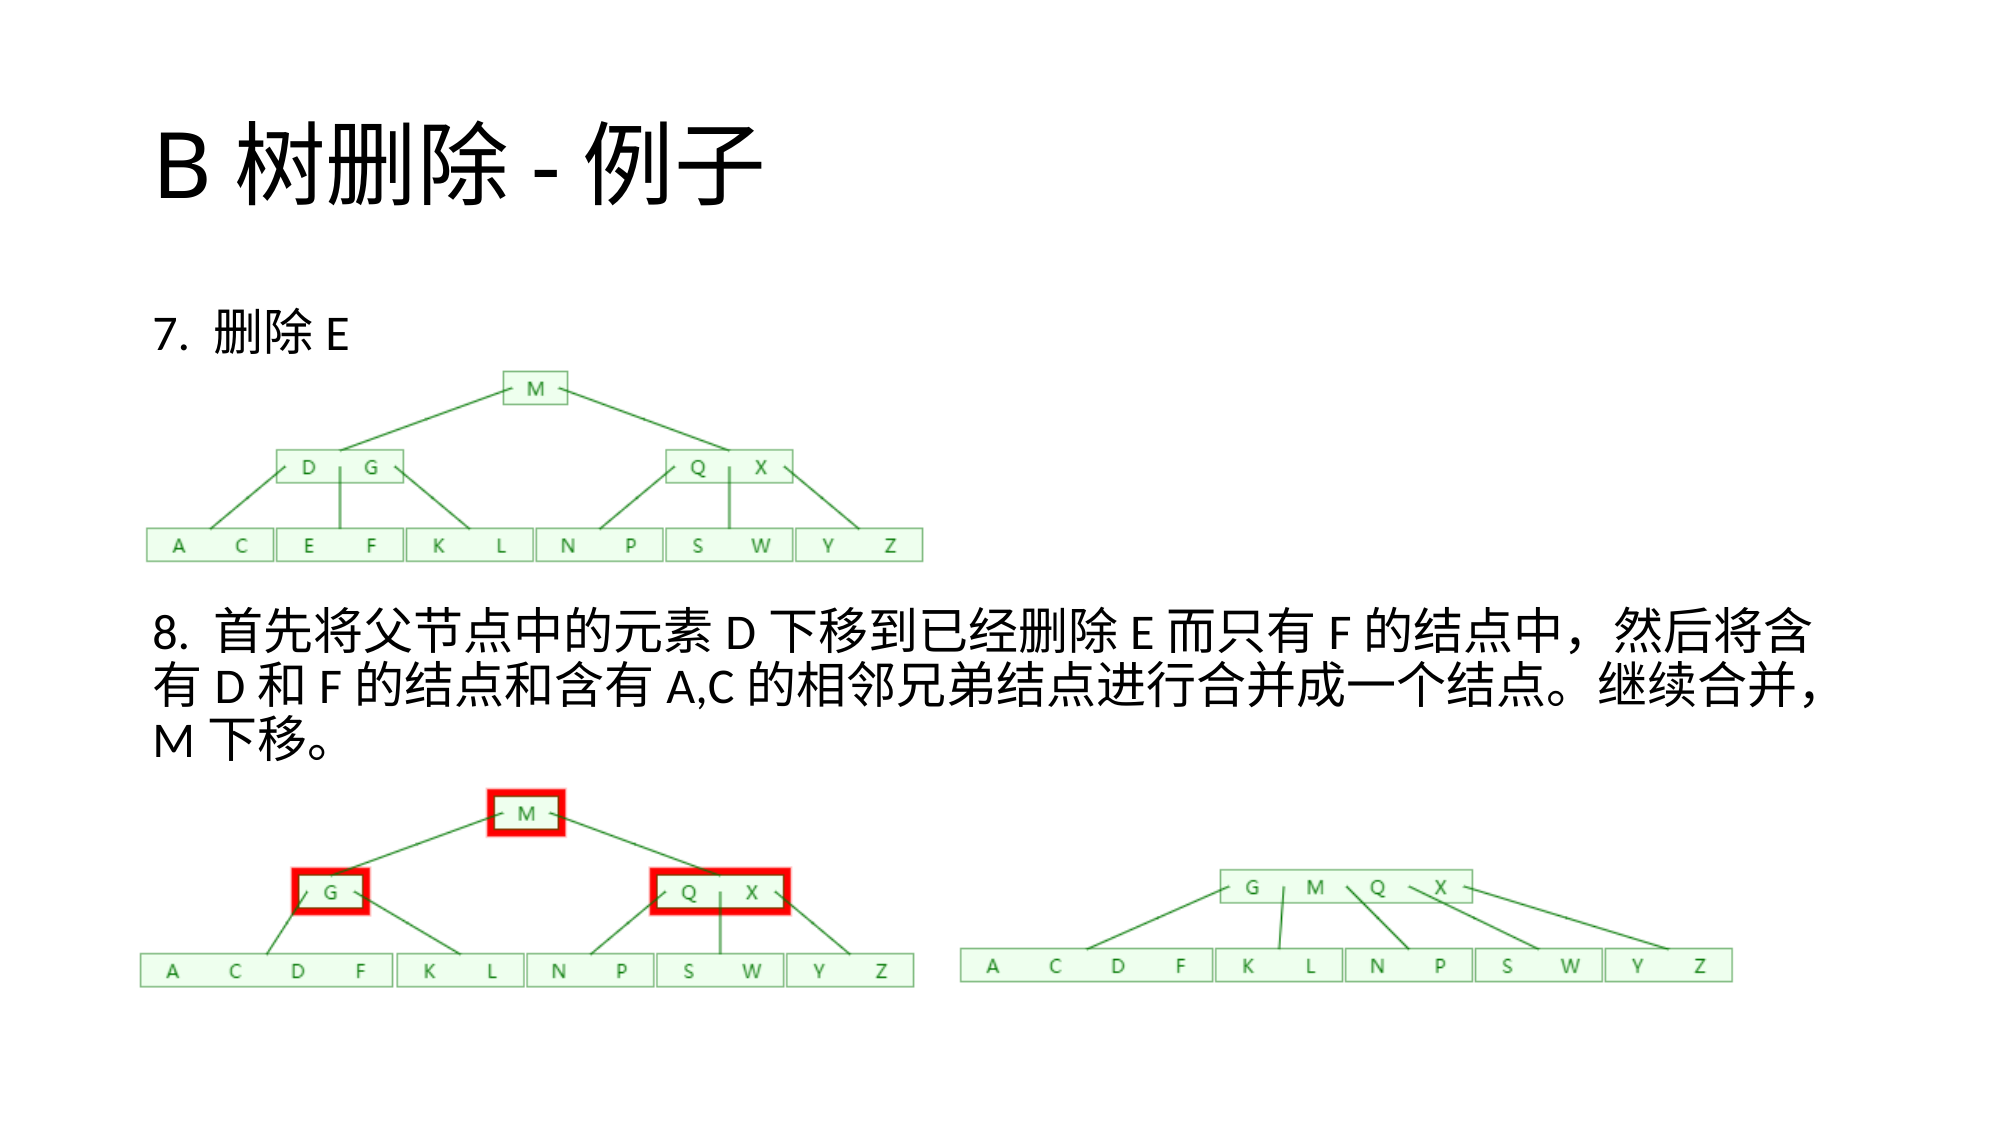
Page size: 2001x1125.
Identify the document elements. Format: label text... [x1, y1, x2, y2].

picture [137, 360, 933, 578]
picture [137, 769, 924, 1002]
title B树删除-例子 [137, 59, 1863, 278]
list 7. 删除E 8. 首先将父节点中的元素D下移到已经删除E而只有F的结点中，然后将含有D和F的结点和含有A,C的相邻兄弟结点进行合并成一个结点。继续合并，M下移。 [137, 299, 1863, 1014]
picture [954, 841, 1741, 1000]
